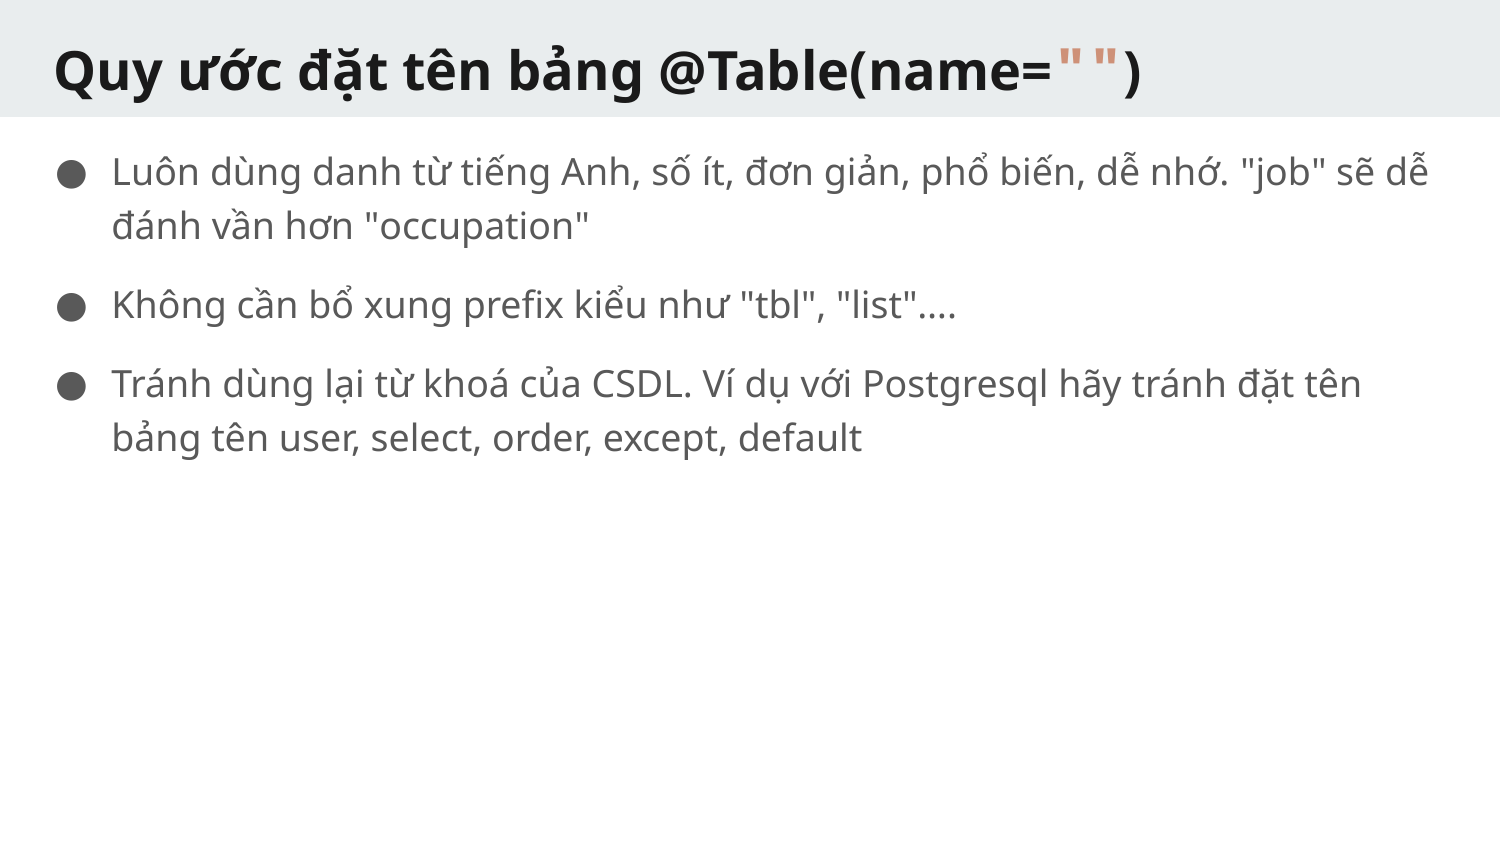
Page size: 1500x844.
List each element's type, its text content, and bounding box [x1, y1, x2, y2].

title Quy ước đặt tên bảng @Table(name="") [38, 17, 1467, 106]
list Luôn dùng danh từ tiếng Anh, số ít, đơn giản, phổ biến, dễ nhớ. "job" sẽ dễ đánh vần hơn "occupation" Không cần bổ xung prefix kiểu như "tbl", "list"…. Tránh dùng lại từ khoá của CSDL. Ví dụ với Postgresql hãy tránh đặt tên bảng tên user, select, order, except, default [21, 123, 1469, 808]
